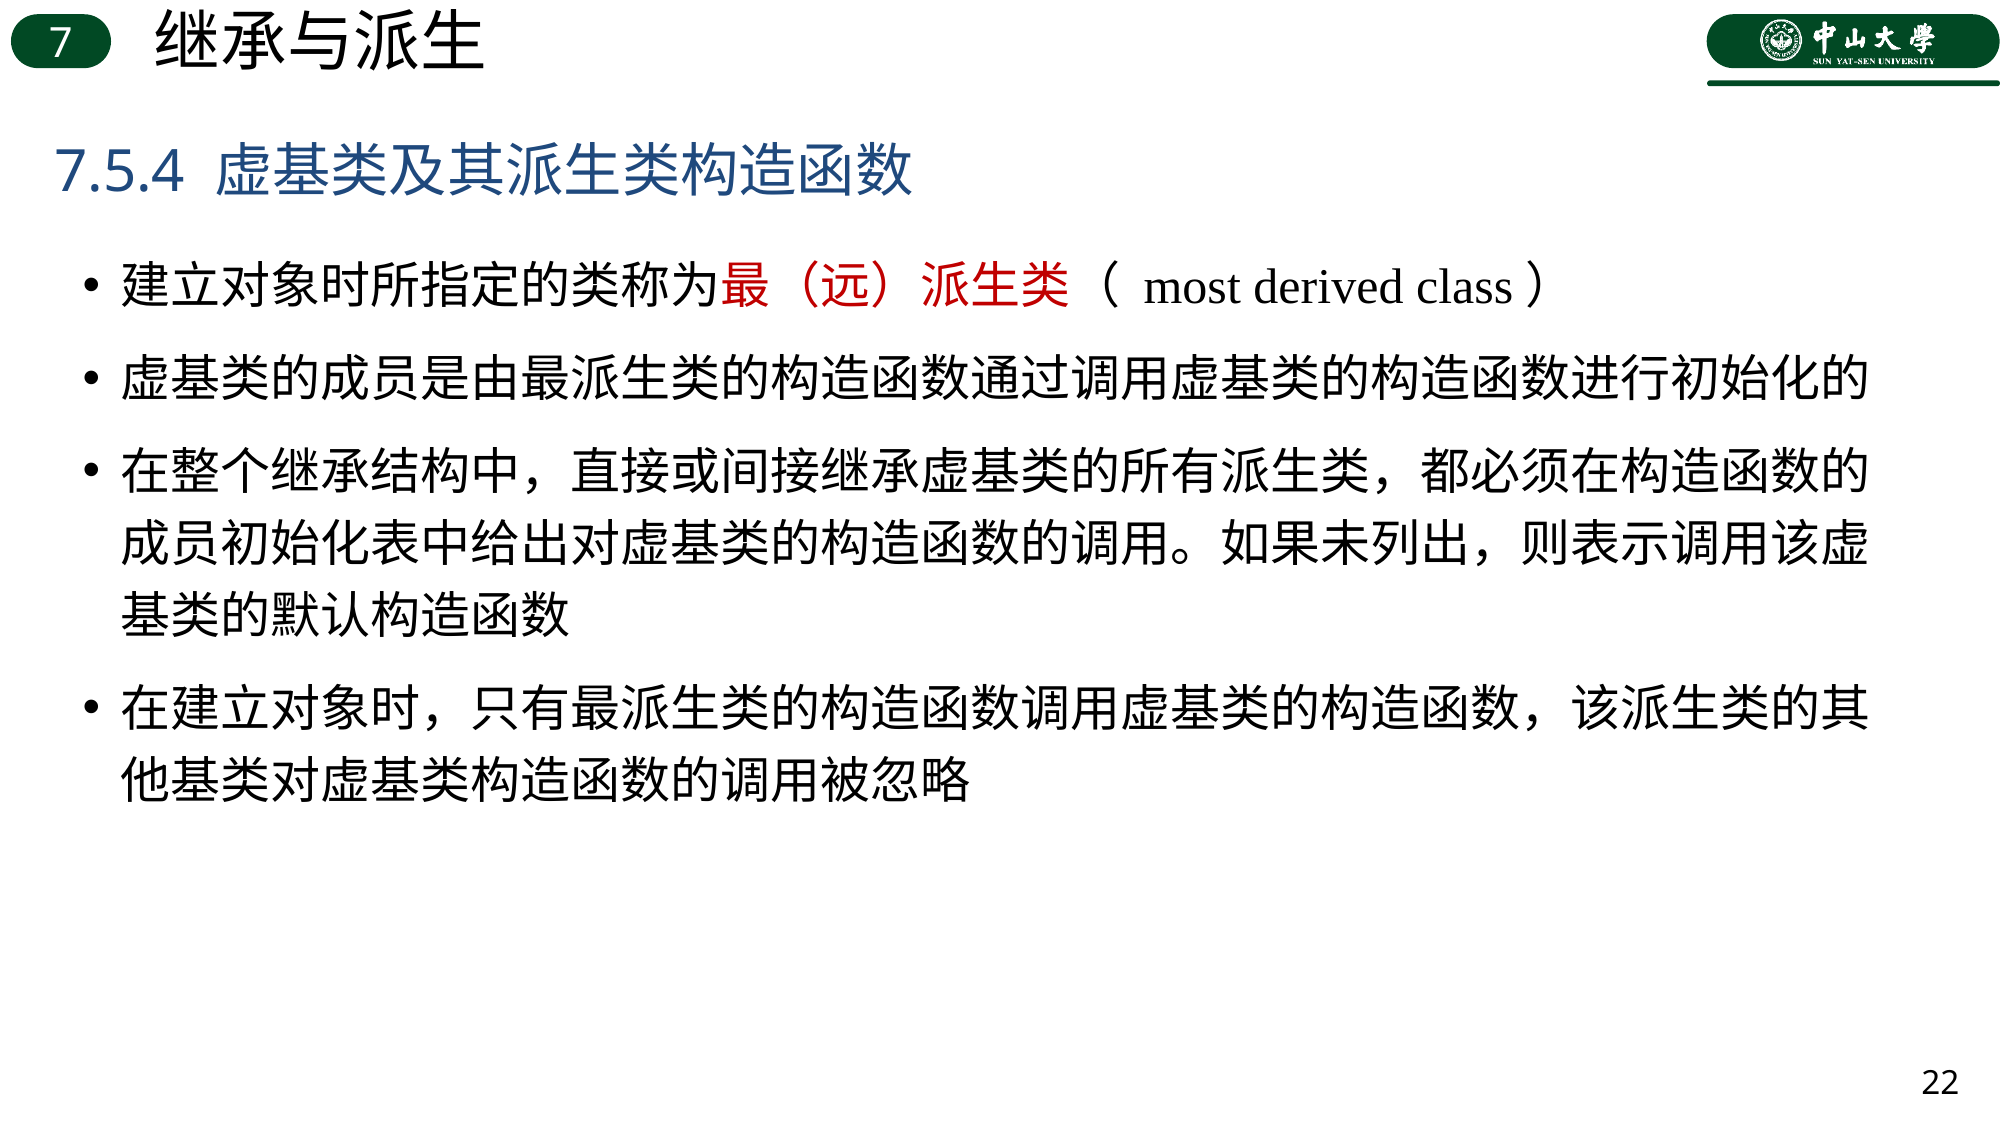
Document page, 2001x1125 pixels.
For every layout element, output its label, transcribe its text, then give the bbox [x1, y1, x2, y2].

text_box 7 [9, 13, 113, 70]
text_box 继承与派生 [138, 0, 503, 87]
slide_number 22 [1901, 1053, 1975, 1114]
picture [1749, 8, 1957, 82]
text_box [1706, 14, 2000, 87]
text_box 7.5.4 虚基类及其派生类构造函数 [39, 101, 1390, 235]
list 建立对象时所指定的类称为最（远）派生类（ most derived class） 虚基类的成员是由最派生类的构造函数通过调用虚基类的构造函数进行初始化的 在整个继承结构中，直接或间接继承虚基类的所有派生类，都必须在构造函数的成员初始化表中给出对虚基类的构造函数的调用。如果未列出，则表示调用该虚基类的默认构造函数 在建立对象时，只有最派生类的构造函数调用虚基类的构造函数，该派生类的其他基类对虚基类构造函数的调用被忽略 [67, 234, 1919, 958]
